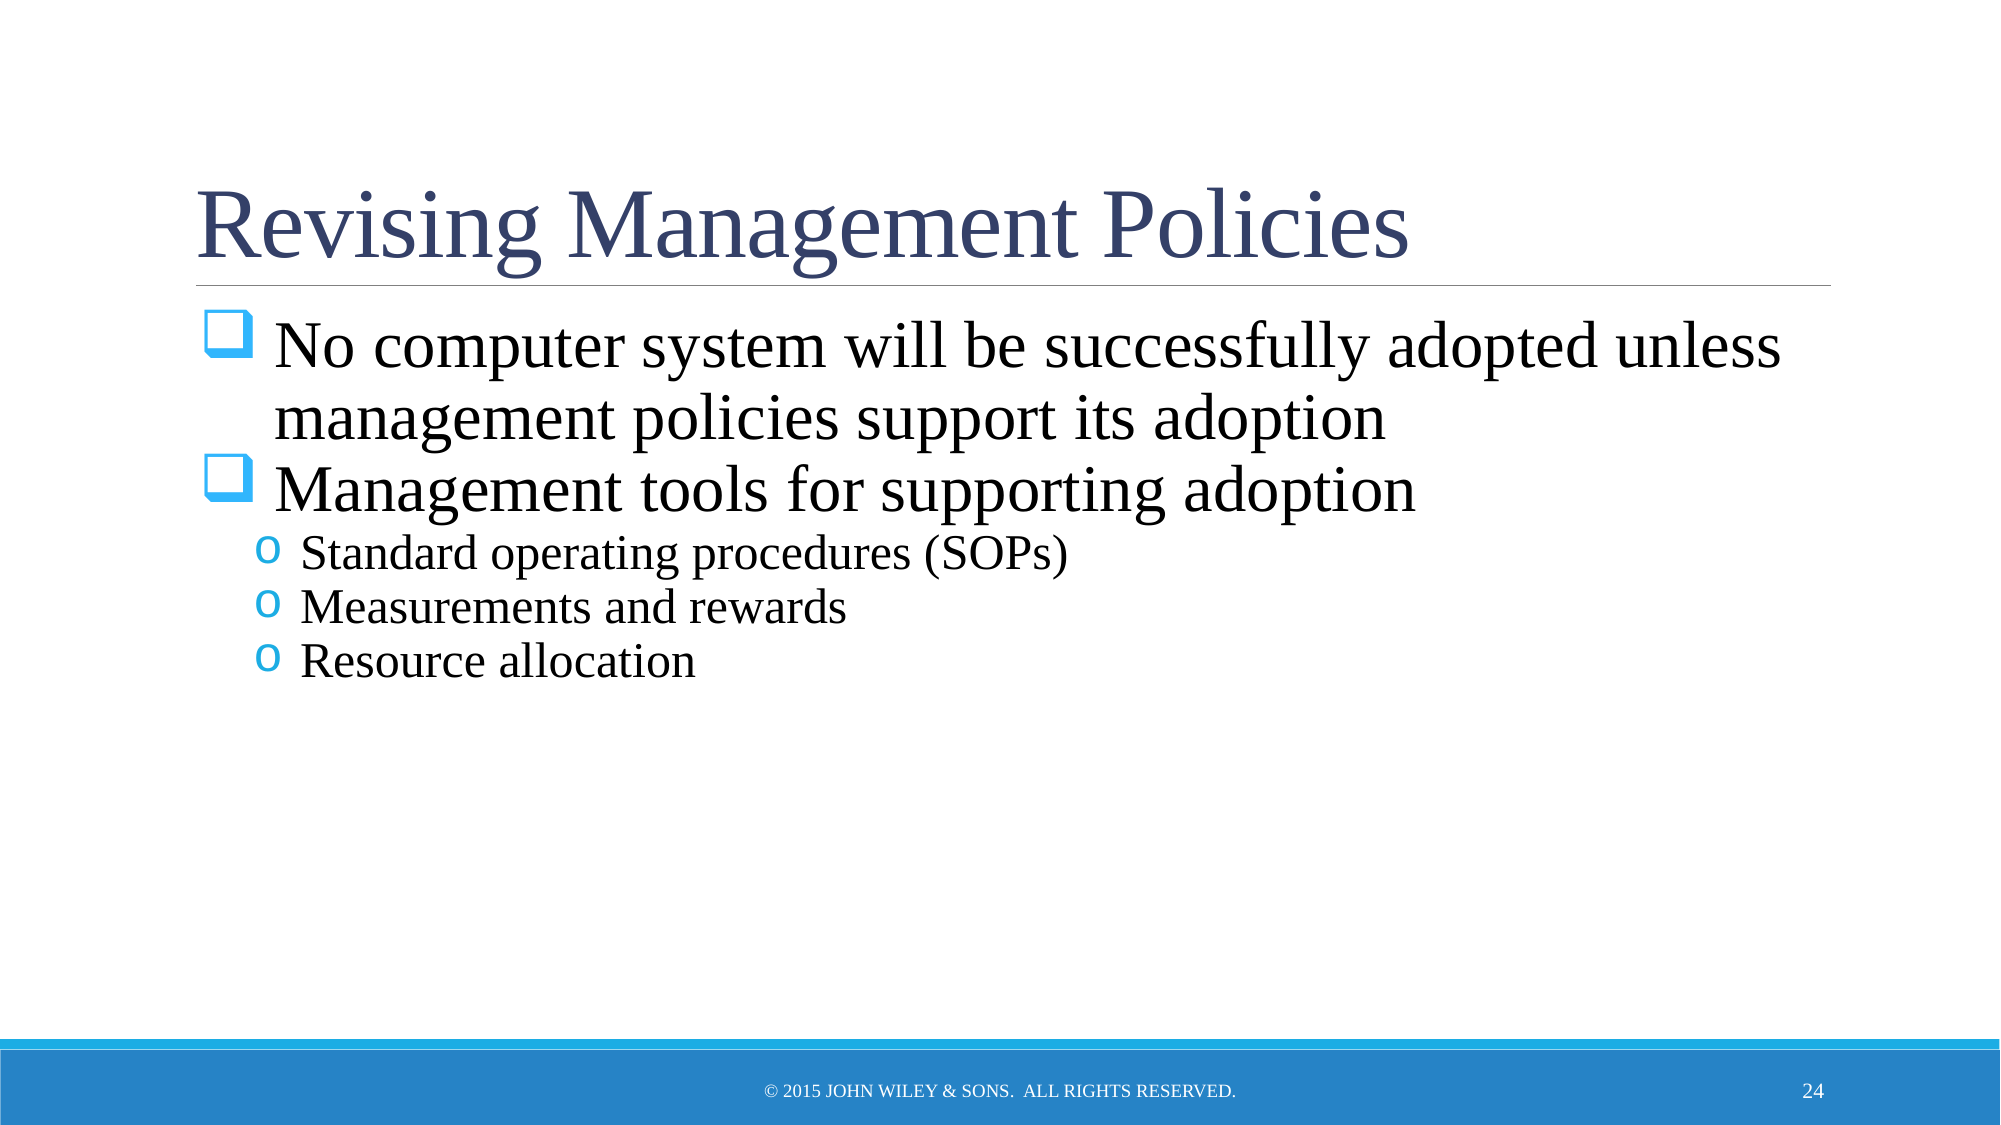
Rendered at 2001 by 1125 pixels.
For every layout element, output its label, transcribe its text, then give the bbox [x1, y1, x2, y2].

title Revising Management Policies [180, 47, 1830, 285]
footer © 2015 John Wiley & Sons. All Rights Reserved. [604, 1059, 1396, 1120]
slide_number 24 [1624, 1059, 1840, 1120]
list No computer system will be successfully adopted unless management policies support its adoption Management tools for supporting adoption Standard operating procedures (SOPs) Measurements and rewards Resource allocation [180, 302, 1830, 963]
